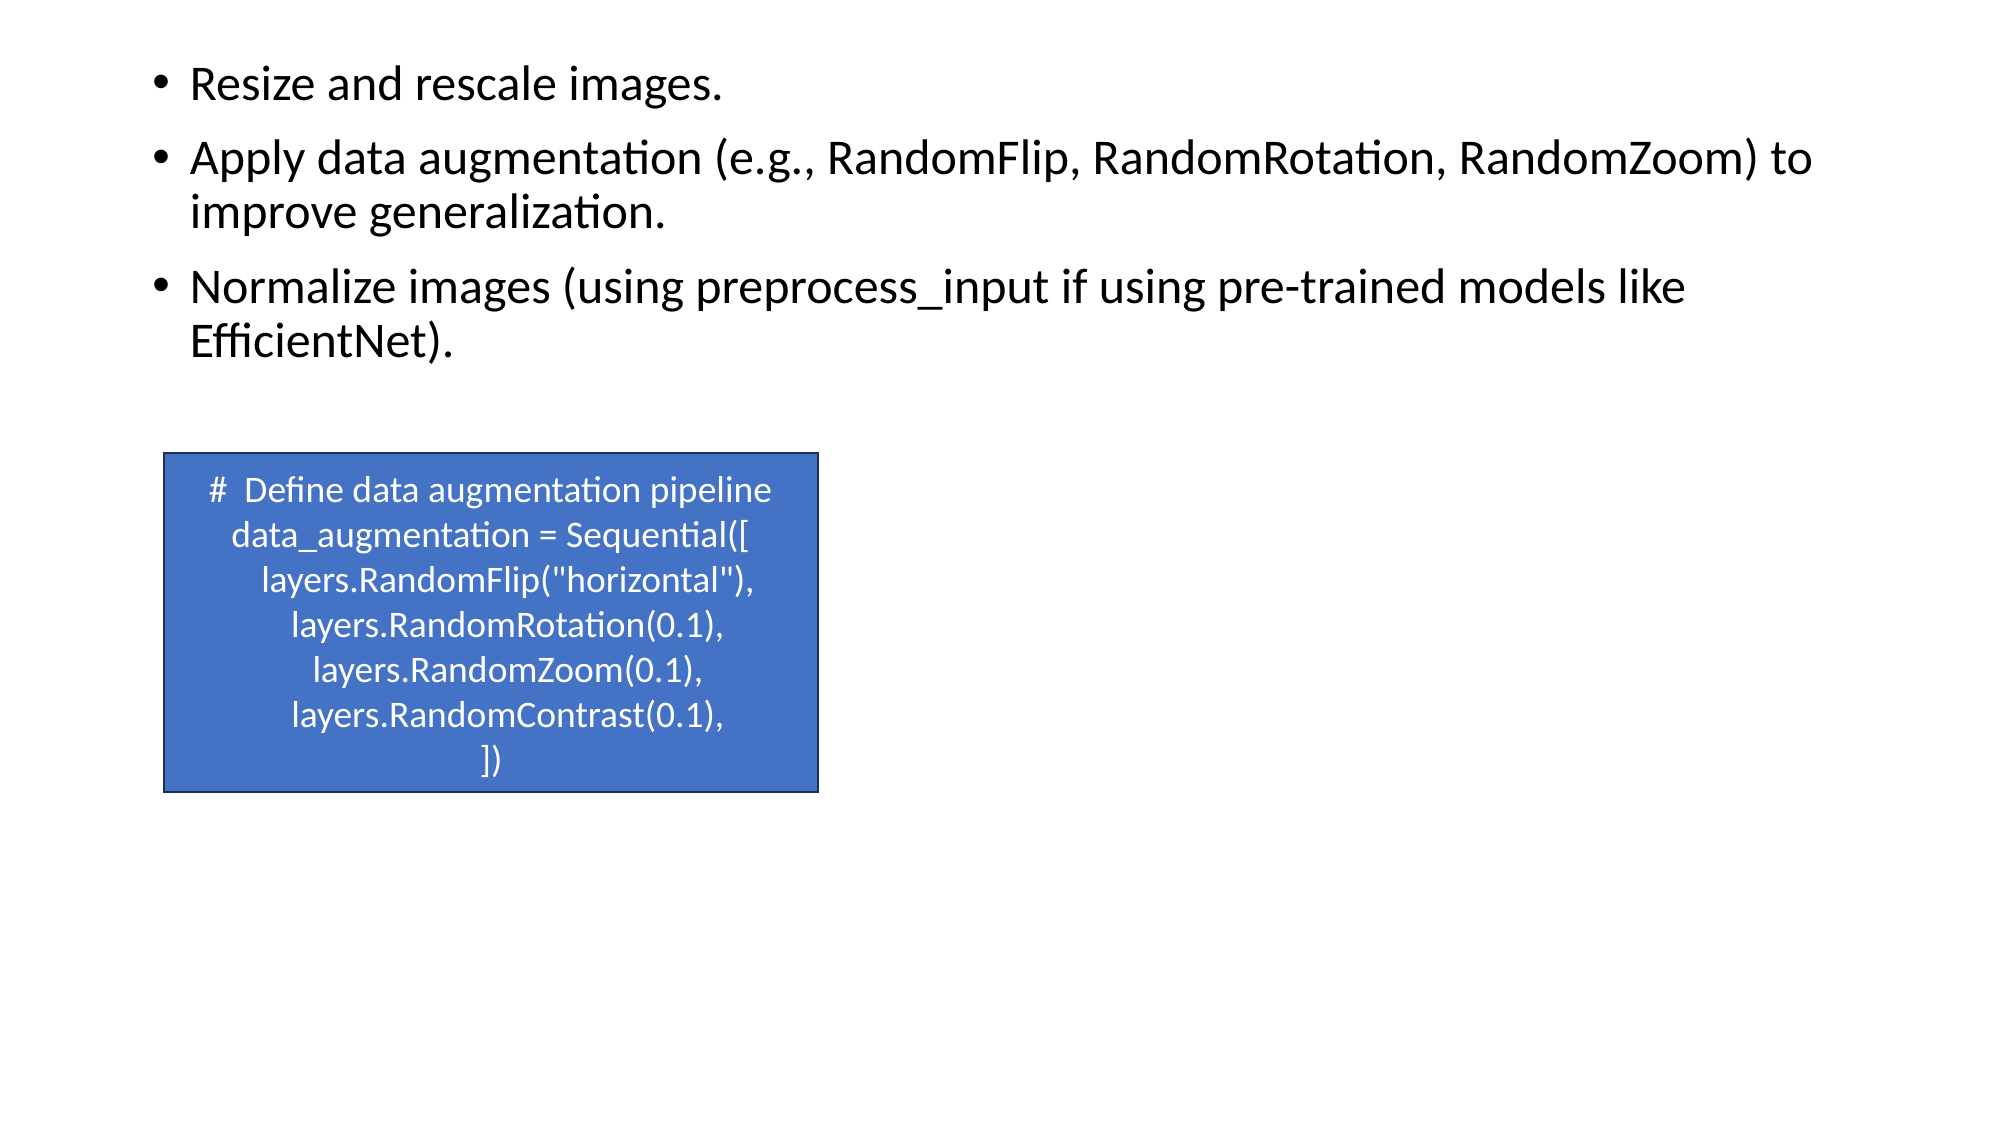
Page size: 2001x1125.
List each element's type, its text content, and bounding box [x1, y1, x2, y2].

list Resize and rescale images. Apply data augmentation (e.g., RandomFlip, RandomRotation, RandomZoom) to improve generalization. Normalize images (using preprocess_input if using pre-trained models like EfficientNet). [137, 49, 1863, 1014]
text_box # Define data augmentation pipeline data_augmentation = Sequential([ layers.RandomFlip("horizontal"), layers.RandomRotation(0.1), layers.RandomZoom(0.1), layers.RandomContrast(0.1), ]) [163, 452, 819, 793]
